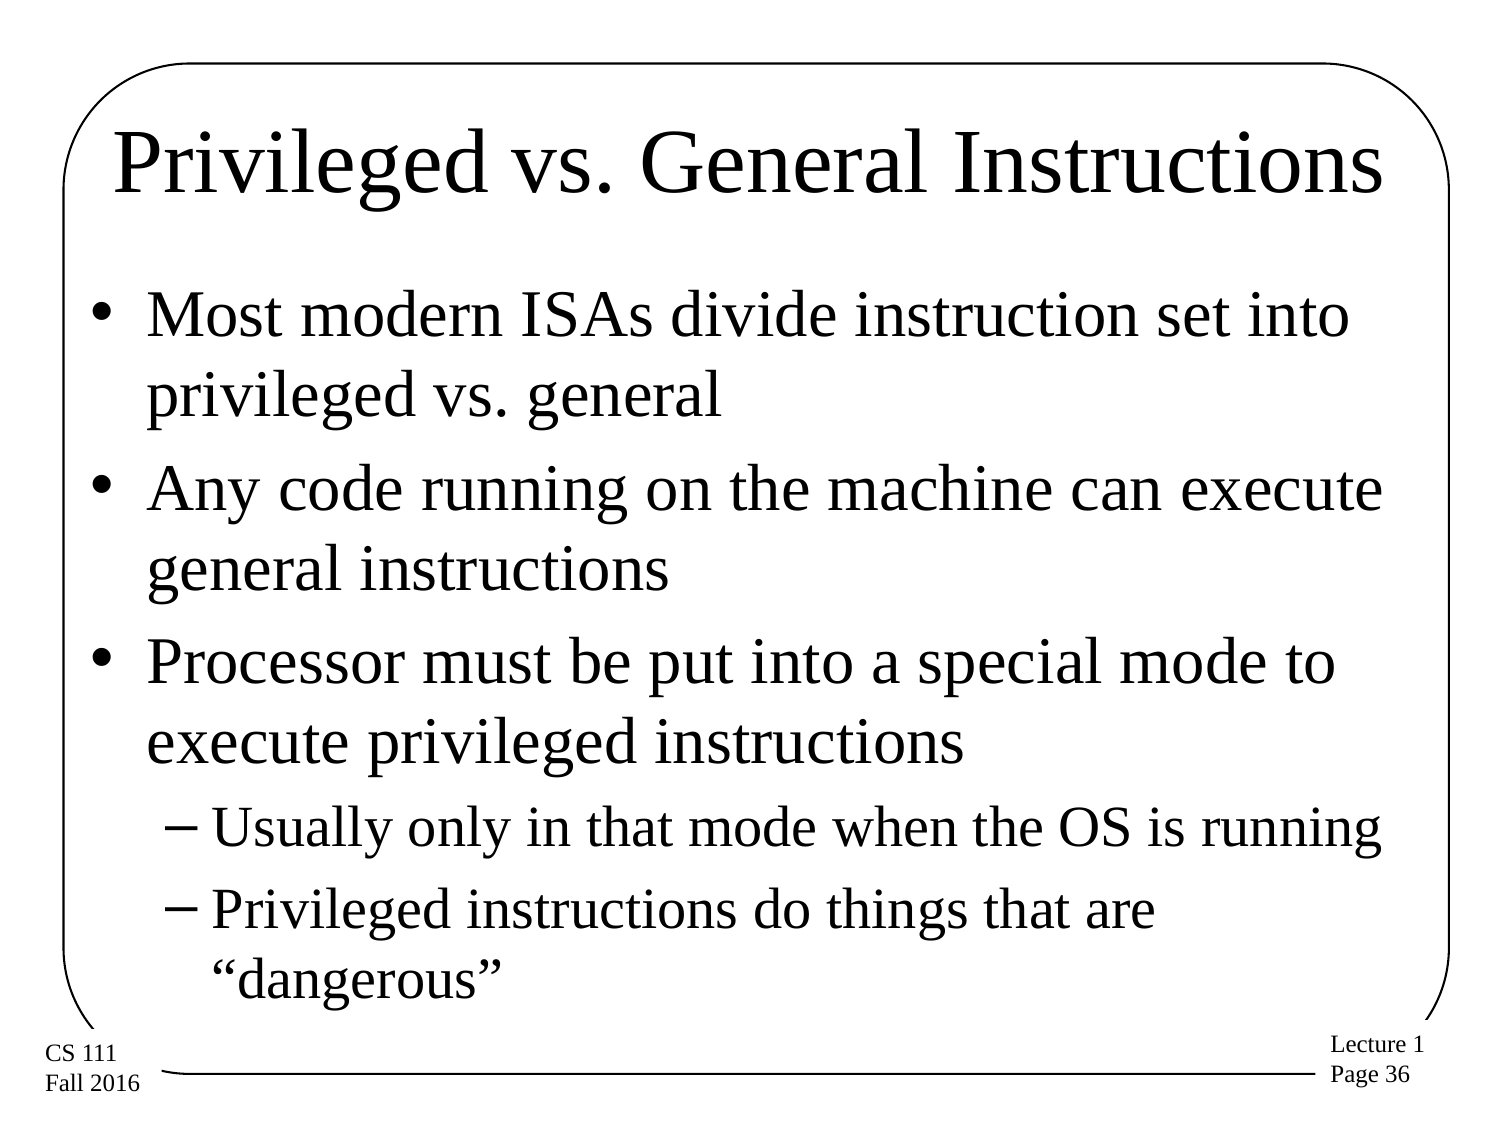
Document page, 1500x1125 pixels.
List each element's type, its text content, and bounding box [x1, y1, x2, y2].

title Privileged vs. General Instructions [74, 61, 1426, 250]
list Most modern ISAs divide instruction set into privileged vs. general Any code running on the machine can execute general instructions Processor must be put into a special mode to execute privileged instructions Usually only in that mode when the OS is running Privileged instructions do things that are “dangerous” [74, 262, 1426, 1006]
